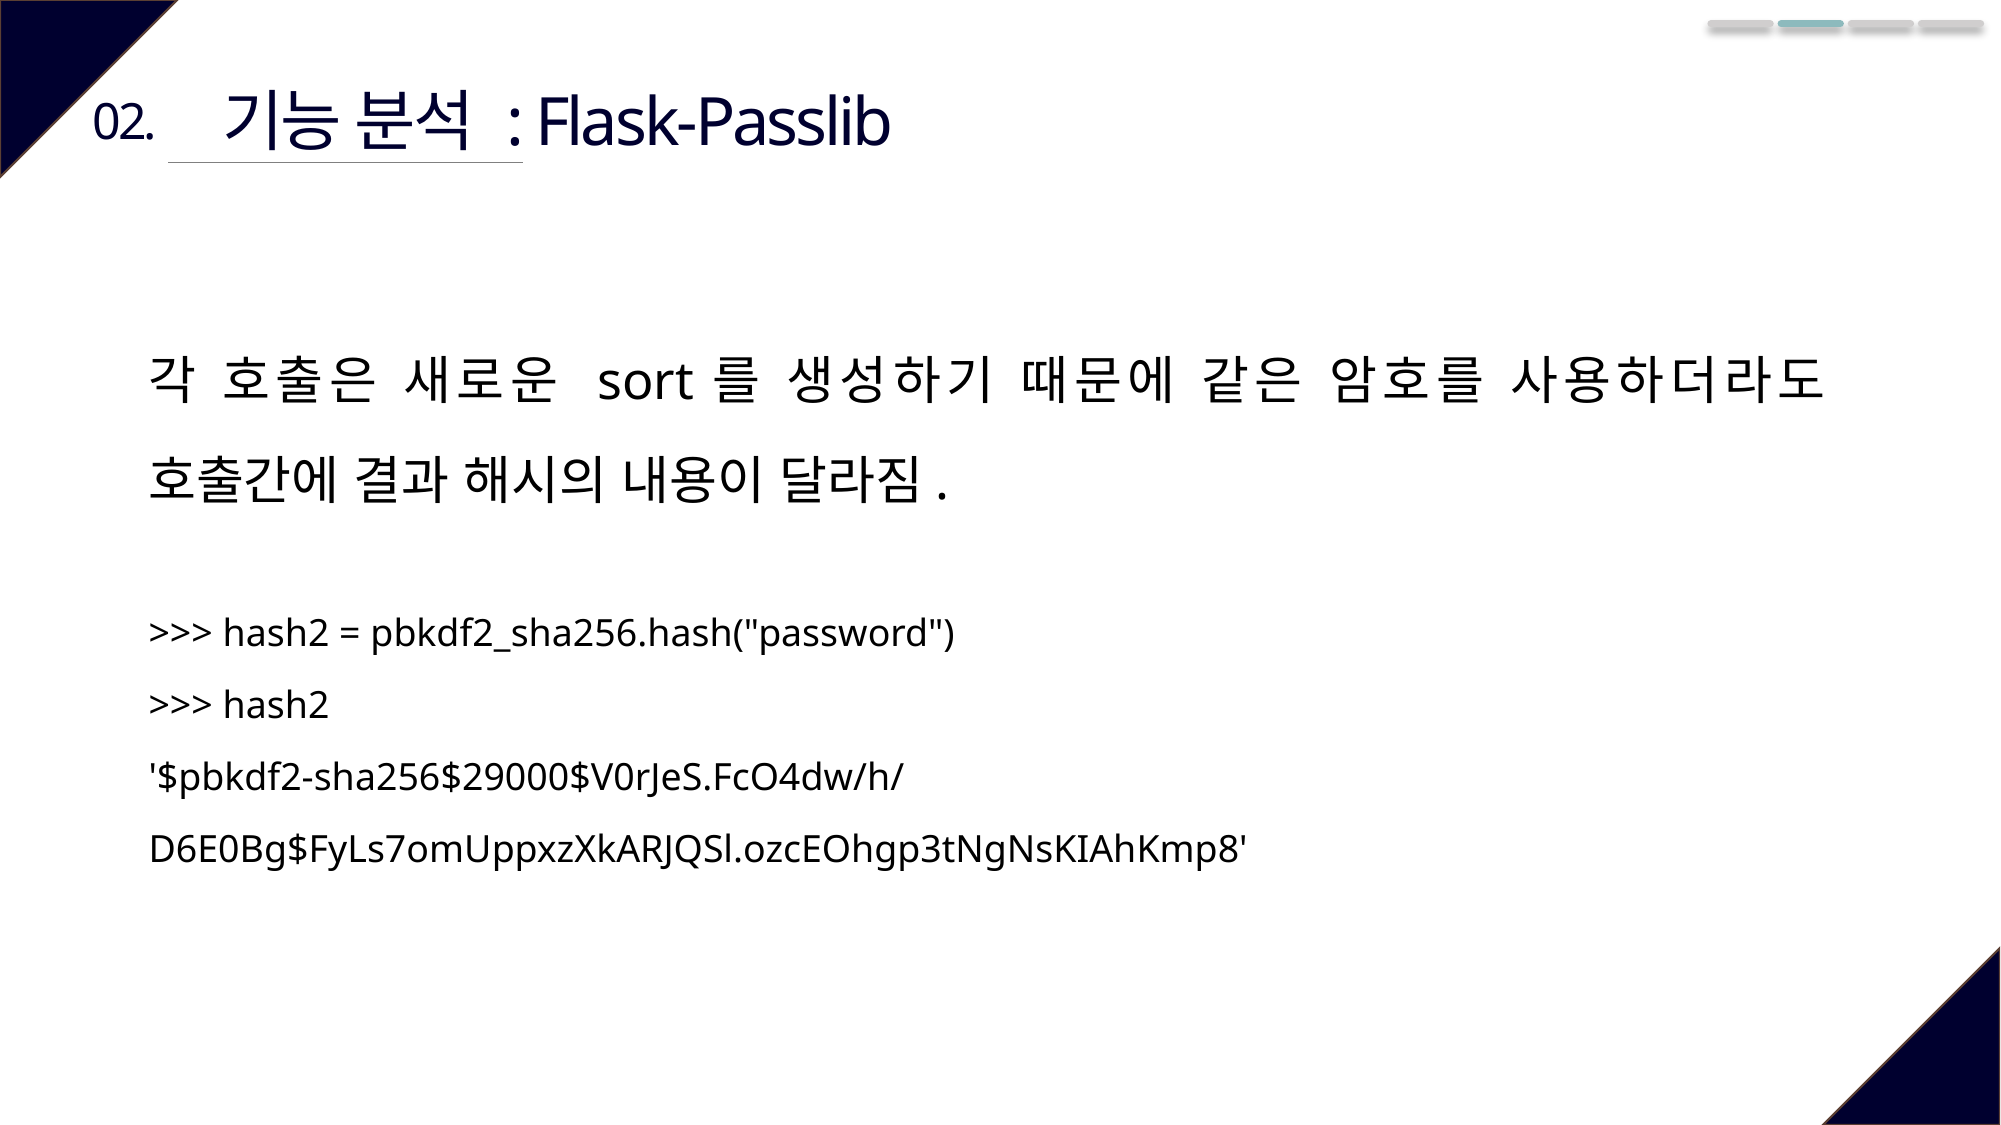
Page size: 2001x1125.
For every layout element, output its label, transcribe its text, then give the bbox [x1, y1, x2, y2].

text_box 각 호출은 새로운 sort를 생성하기 때문에 같은 암호를 사용하더라도 호출간에 결과 해시의 내용이 달라짐. >>> hash2 = pbkdf2_sha256.hash("password") >>> hash2 '$pbkdf2-sha256$29000$V0rJeS.FcO4dw/h/D6E0Bg$FyLs7omUppxzXkARJQSl.ozcEOhgp3tNgNsKIAhKmp8' [133, 302, 1841, 878]
text_box 02. [78, 81, 172, 157]
text_box 기능 분석 : Flask-Passlib [207, 71, 1081, 167]
